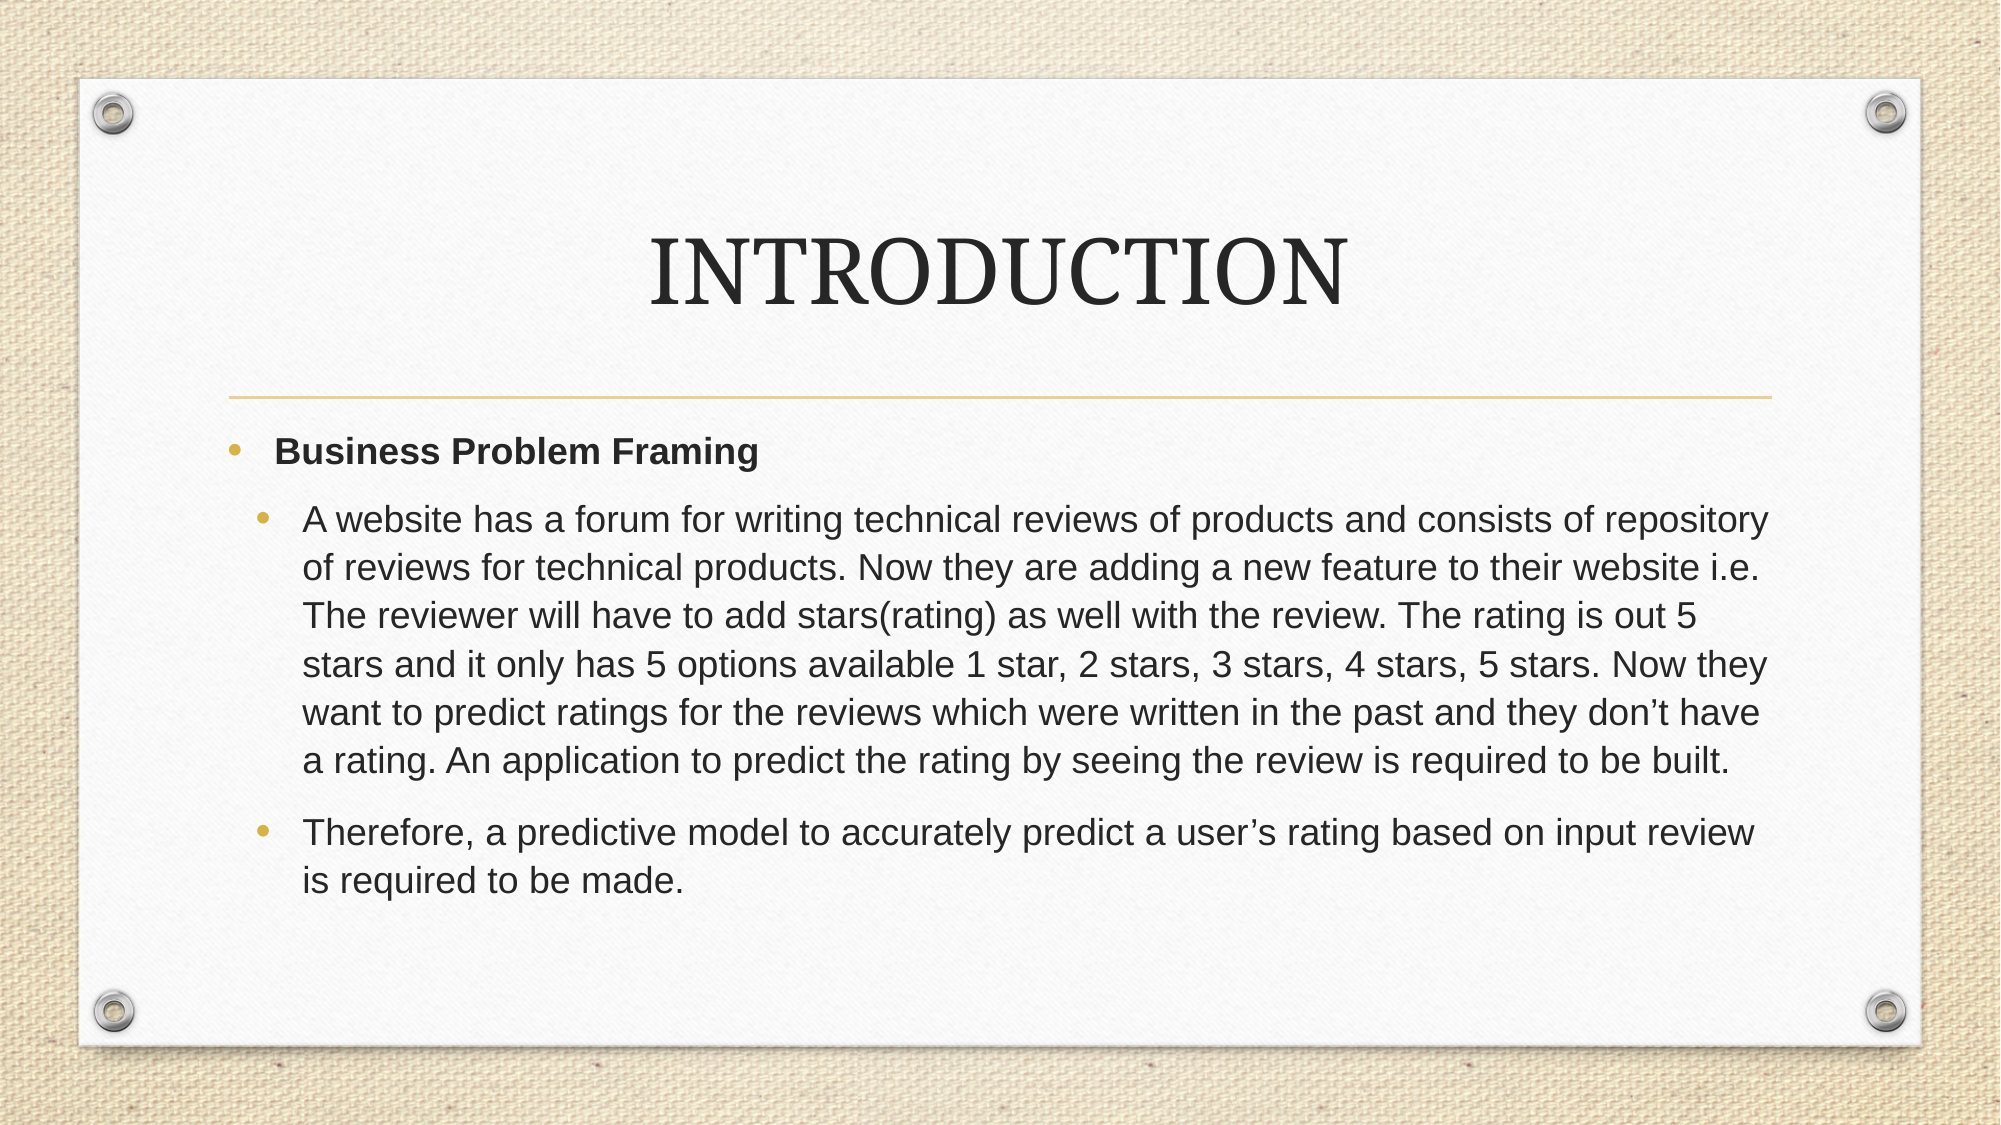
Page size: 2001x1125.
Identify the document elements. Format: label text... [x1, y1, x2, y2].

picture [0, 0, 2001, 1125]
title INTRODUCTION [212, 161, 1788, 375]
list Business Problem Framing A website has a forum for writing technical reviews of products and consists of repository of reviews for technical products. Now they are adding a new feature to their website i.e. The reviewer will have to add stars(rating) as well with the review. The rating is out 5 stars and it only has 5 options available 1 star, 2 stars, 3 stars, 4 stars, 5 stars. Now they want to predict ratings for the reviews which were written in the past and they don’t have a rating. An application to predict the rating by seeing the review is required to be built. Therefore, a predictive model to accurately predict a user’s rating based on input review is required to be made. [212, 419, 1788, 964]
